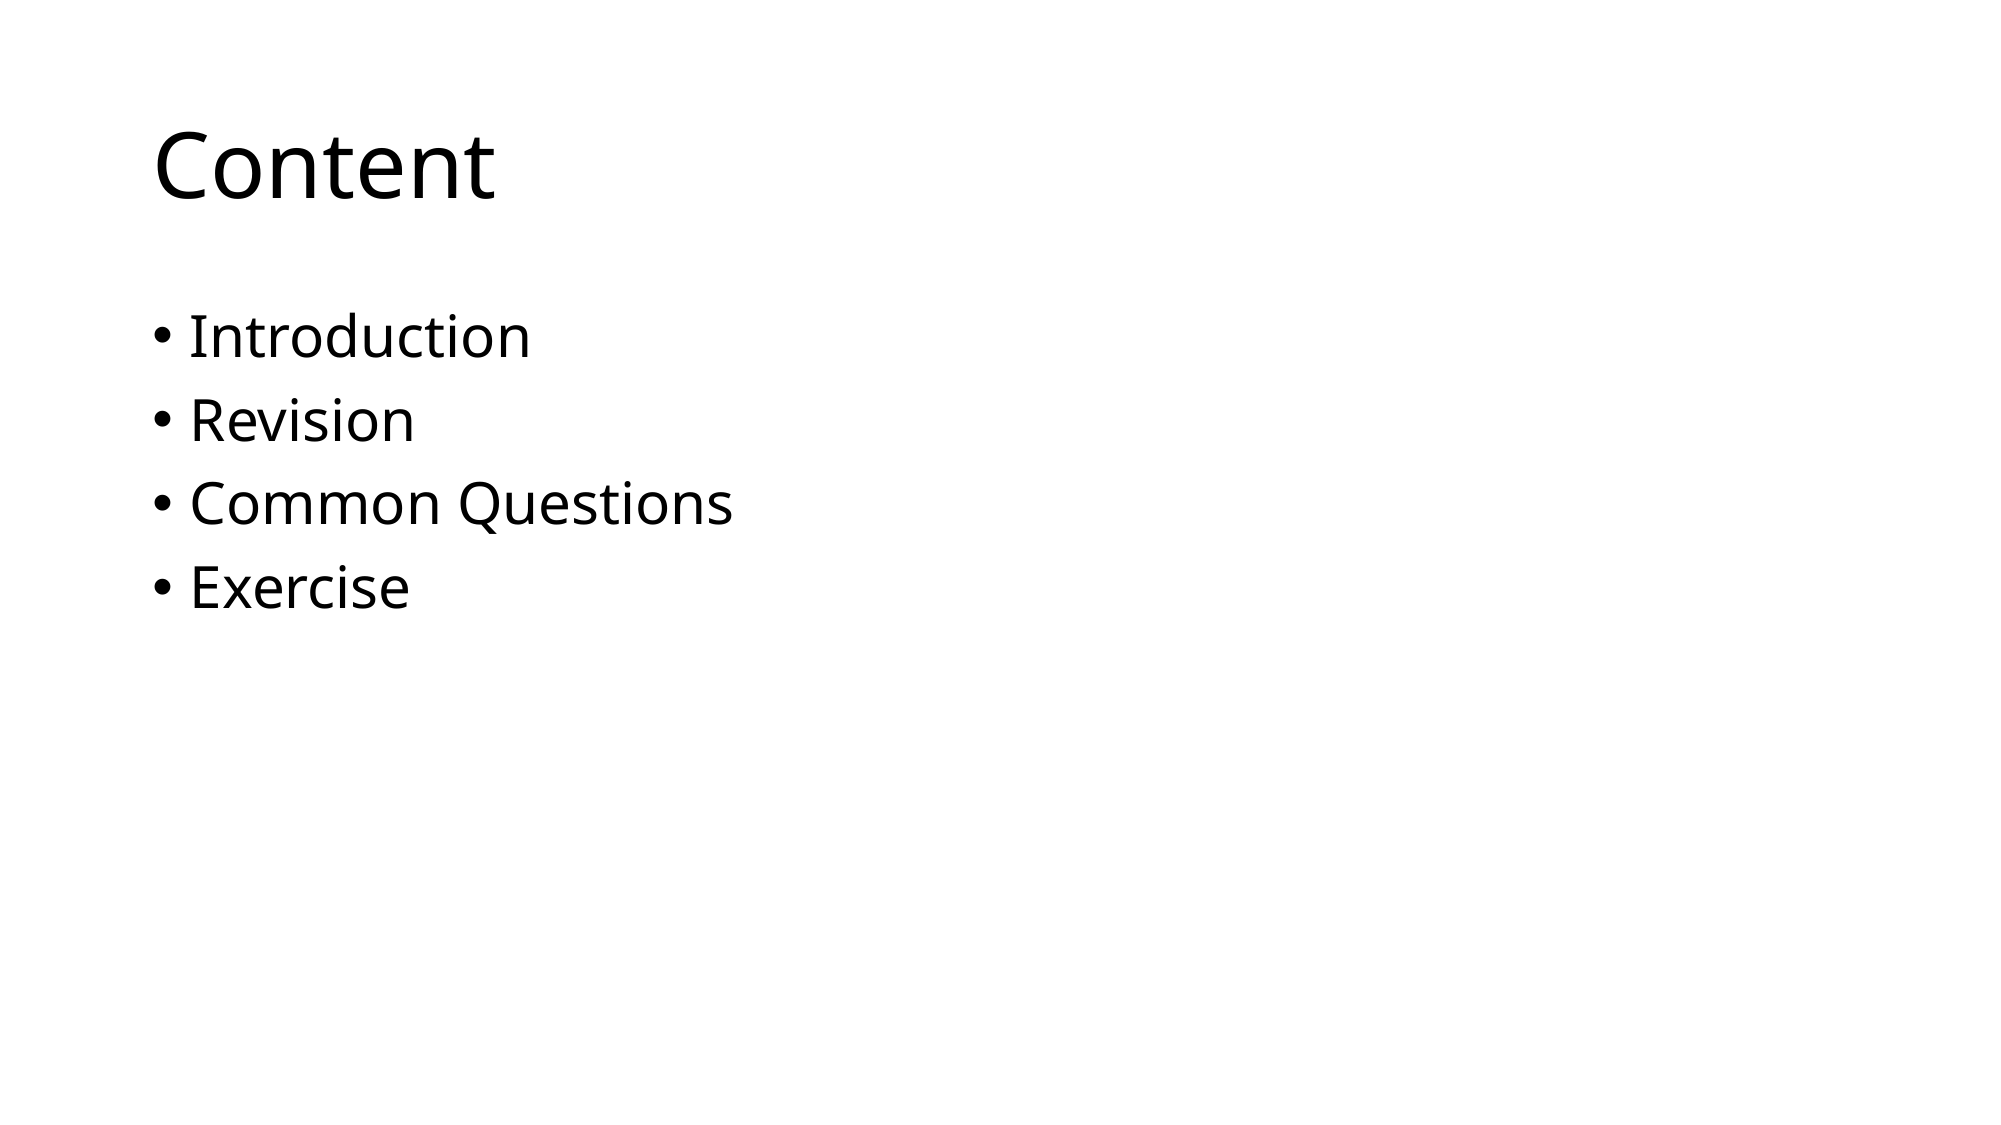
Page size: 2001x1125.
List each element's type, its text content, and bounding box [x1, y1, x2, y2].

title Content [137, 59, 1863, 278]
list Introduction Revision Common Questions Exercise [137, 299, 1863, 1014]
